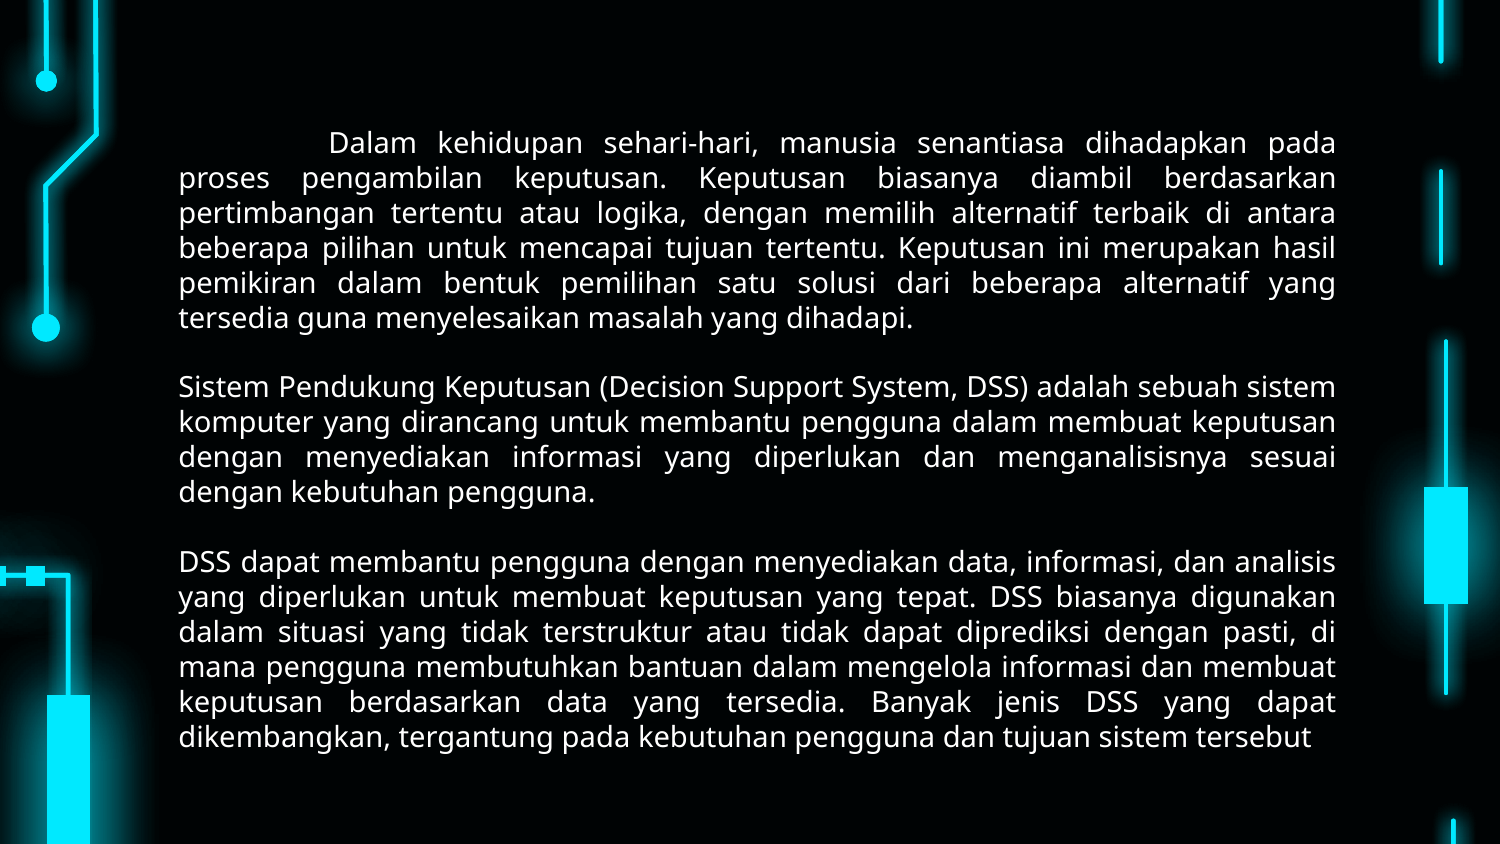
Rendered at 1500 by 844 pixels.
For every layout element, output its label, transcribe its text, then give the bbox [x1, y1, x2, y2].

list Dalam kehidupan sehari-hari, manusia senantiasa dihadapkan pada proses pengambilan keputusan. Keputusan biasanya diambil berdasarkan pertimbangan tertentu atau logika, dengan memilih alternatif terbaik di antara beberapa pilihan untuk mencapai tujuan tertentu. Keputusan ini merupakan hasil pemikiran dalam bentuk pemilihan satu solusi dari beberapa alternatif yang tersedia guna menyelesaikan masalah yang dihadapi. Sistem Pendukung Keputusan (Decision Support System, DSS) adalah sebuah sistem komputer yang dirancang untuk membantu pengguna dalam membuat keputusan dengan menyediakan informasi yang diperlukan dan menganalisisnya sesuai dengan kebutuhan pengguna. DSS dapat membantu pengguna dengan menyediakan data, informasi, dan analisis yang diperlukan untuk membuat keputusan yang tepat. DSS biasanya digunakan dalam situasi yang tidak terstruktur atau tidak dapat diprediksi dengan pasti, di mana pengguna membutuhkan bantuan dalam mengelola informasi dan membuat keputusan berdasarkan data yang tersedia. Banyak jenis DSS yang dapat dikembangkan, tergantung pada kebutuhan pengguna dan tujuan sistem tersebut [163, 74, 1353, 755]
